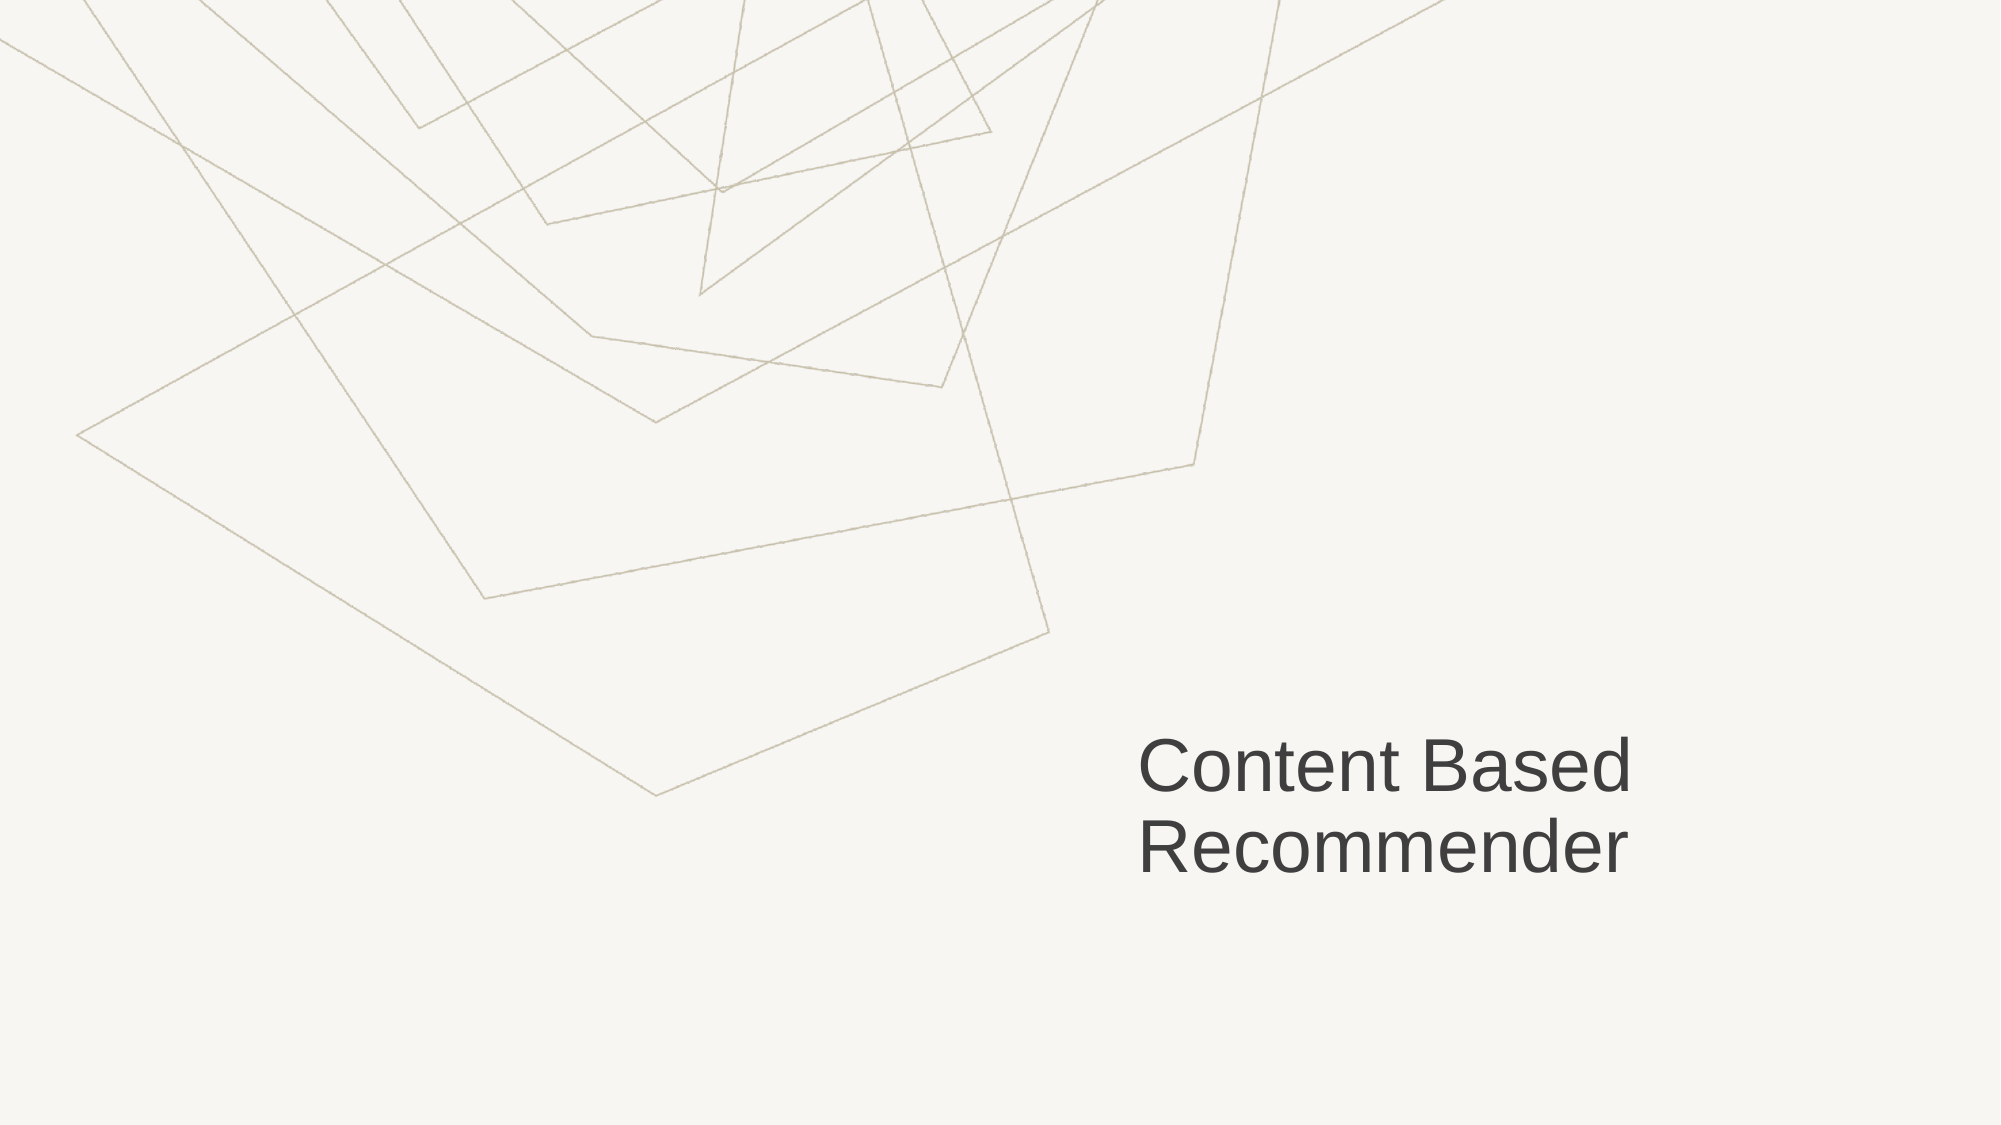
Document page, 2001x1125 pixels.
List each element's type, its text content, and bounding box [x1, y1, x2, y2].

title Content Based Recommender [1122, 712, 1933, 897]
picture [0, 0, 1557, 830]
